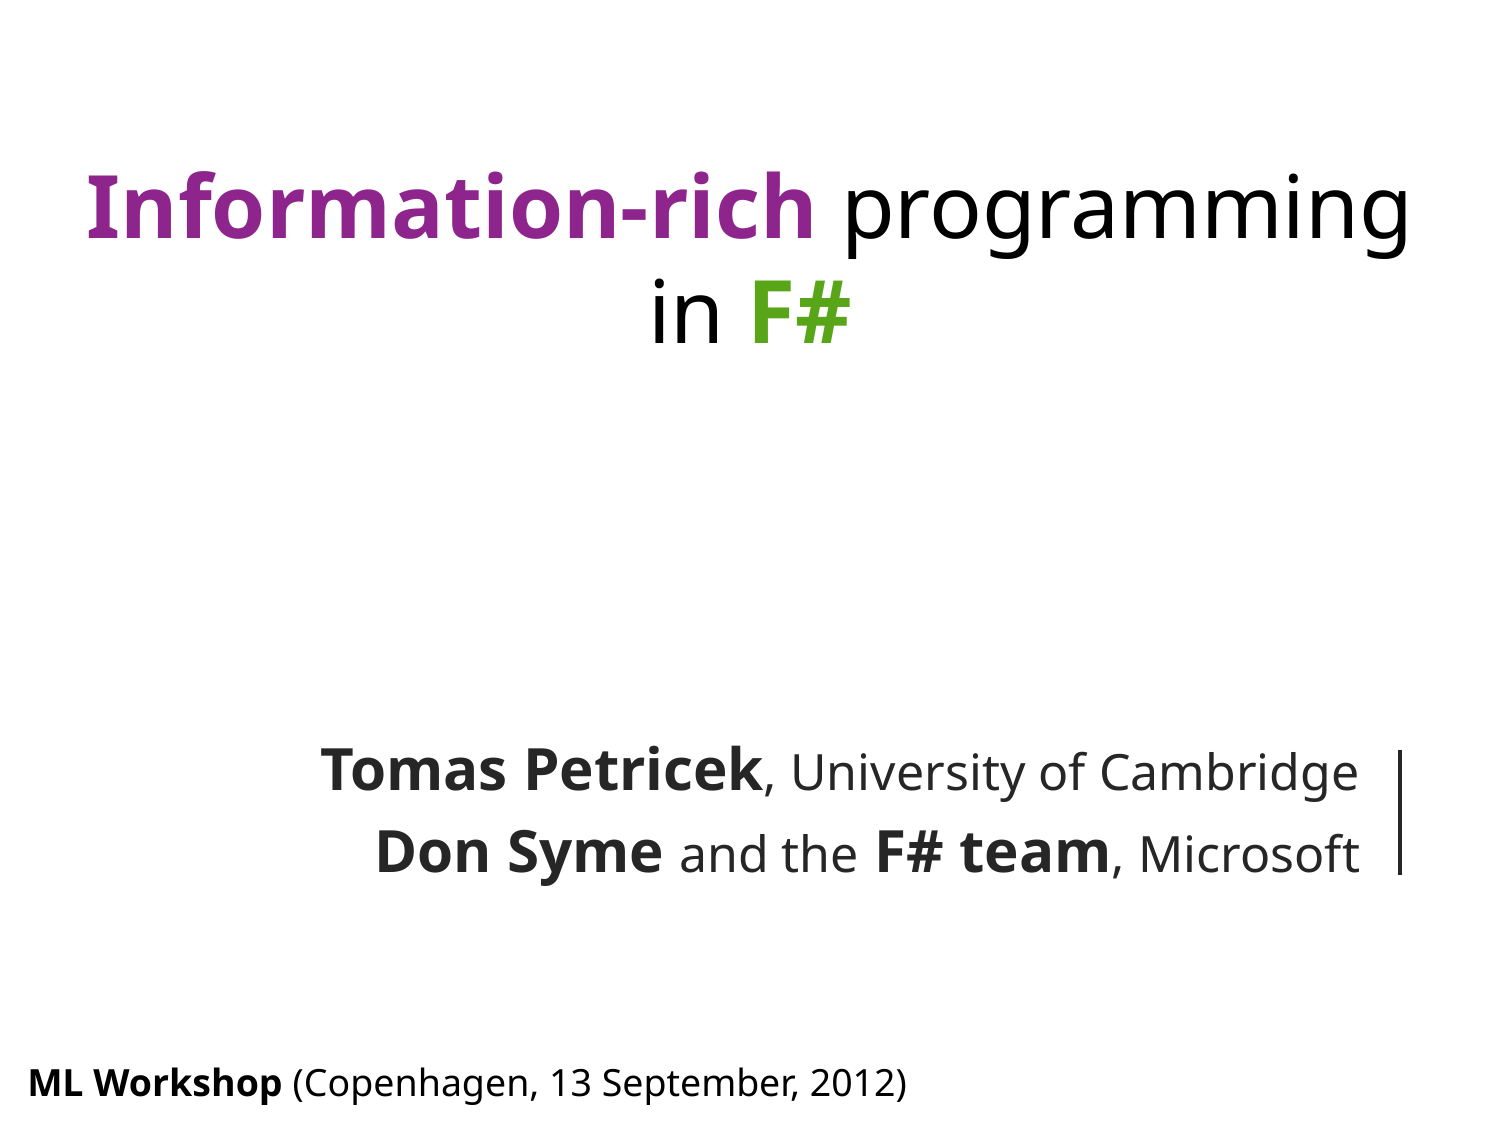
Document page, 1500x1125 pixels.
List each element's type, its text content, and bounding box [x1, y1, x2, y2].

title Information-rich programming in F# [62, 87, 1438, 425]
text_box ML Workshop (Copenhagen, 13 September, 2012) [12, 1051, 1475, 1112]
subtitle Tomas Petricek, University of Cambridge Don Syme and the F# team, Microsoft [125, 725, 1375, 900]
